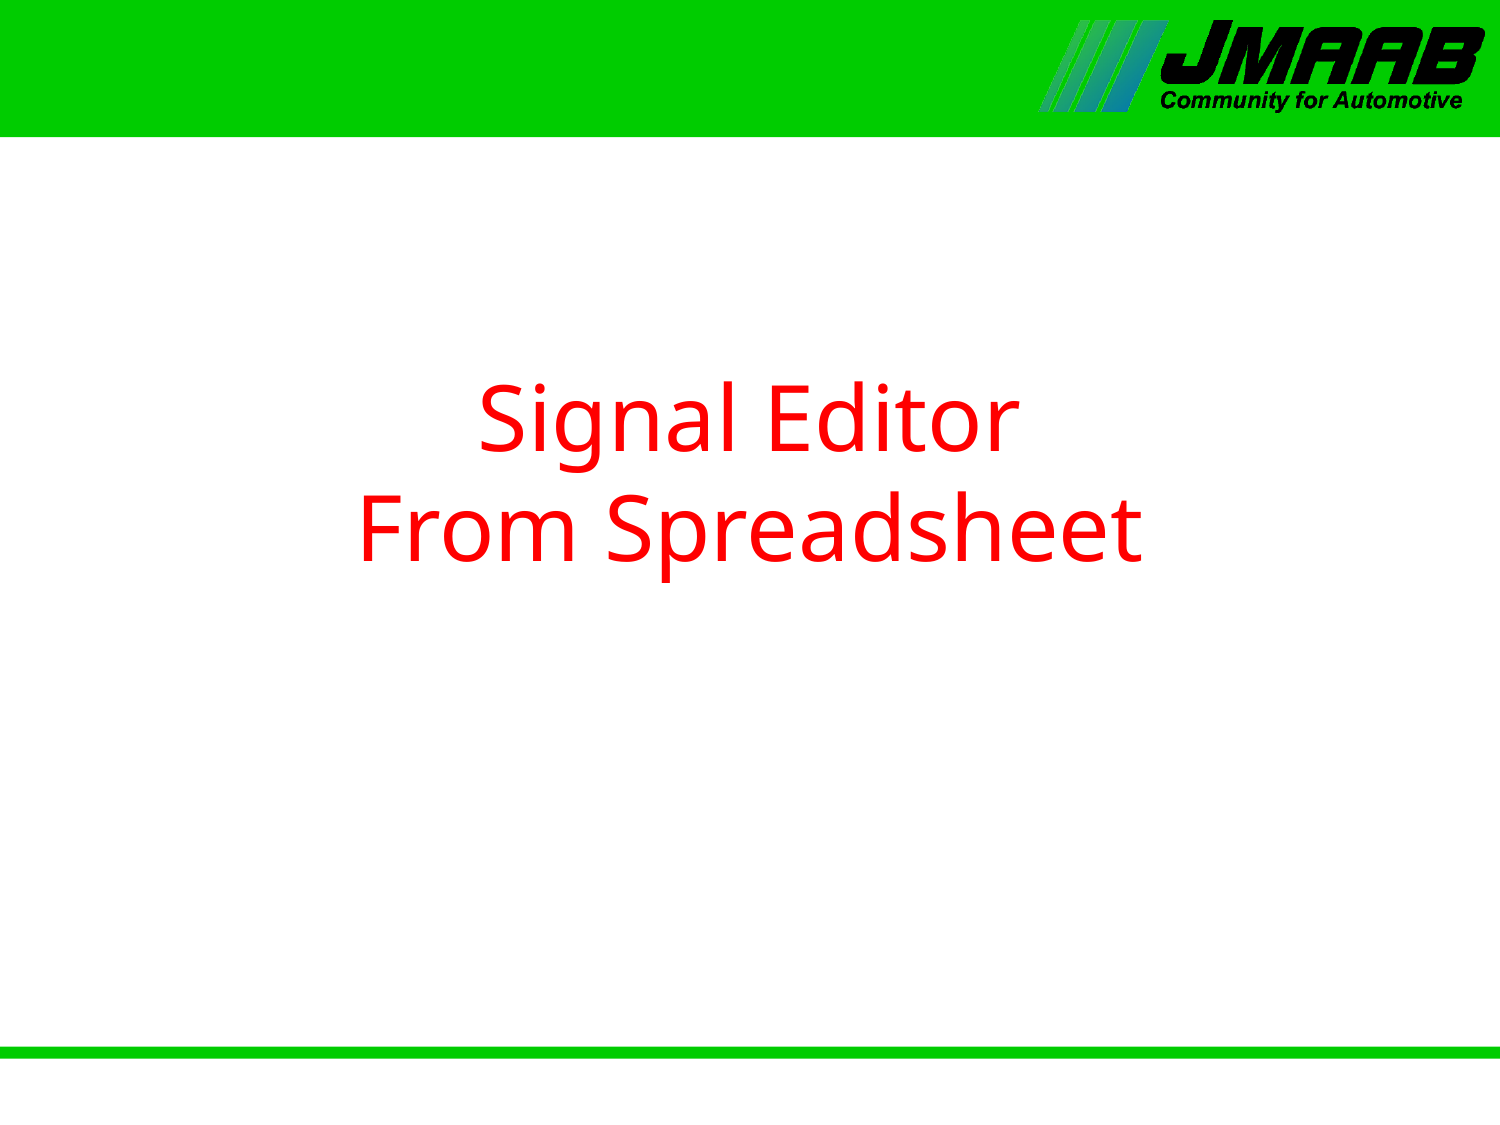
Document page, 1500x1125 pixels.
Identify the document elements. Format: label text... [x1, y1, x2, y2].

title Signal Editor From Spreadsheet [112, 349, 1388, 591]
picture [1036, 17, 1486, 114]
